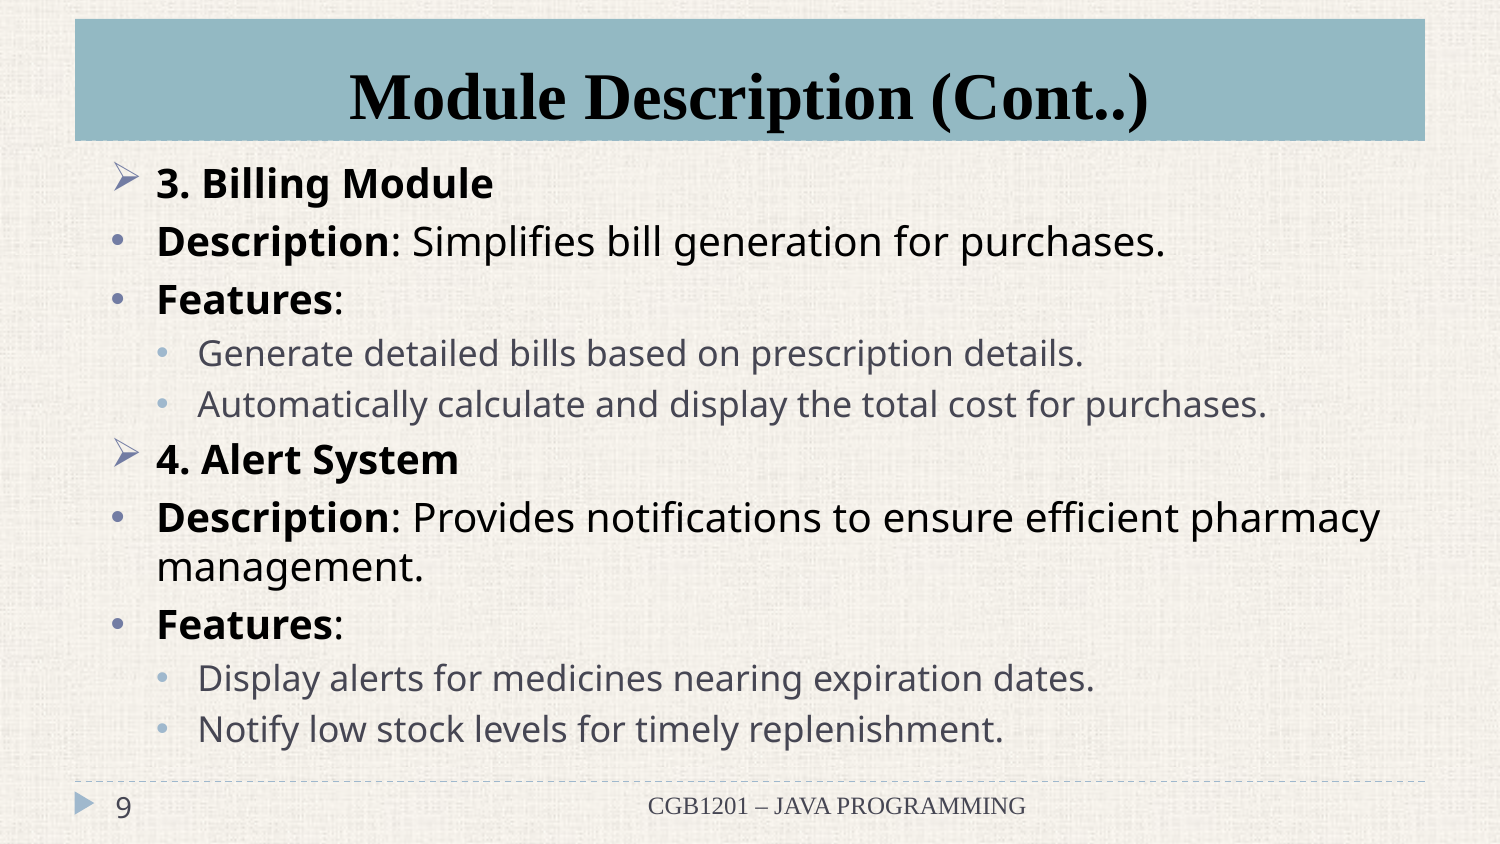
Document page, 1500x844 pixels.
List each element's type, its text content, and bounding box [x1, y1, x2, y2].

title Module Description (Cont..) [75, 18, 1425, 141]
footer CGB1201 – JAVA PROGRAMMING [512, 782, 1175, 844]
slide_number 9 [100, 782, 426, 827]
list 3. Billing Module Description: Simplifies bill generation for purchases. Features: Generate detailed bills based on prescription details. Automatically calculate and display the total cost for purchases. 4. Alert System Description: Provides notifications to ensure efficient pharmacy management. Features: Display alerts for medicines nearing expiration dates. Notify low stock levels for timely replenishment. [75, 150, 1425, 758]
